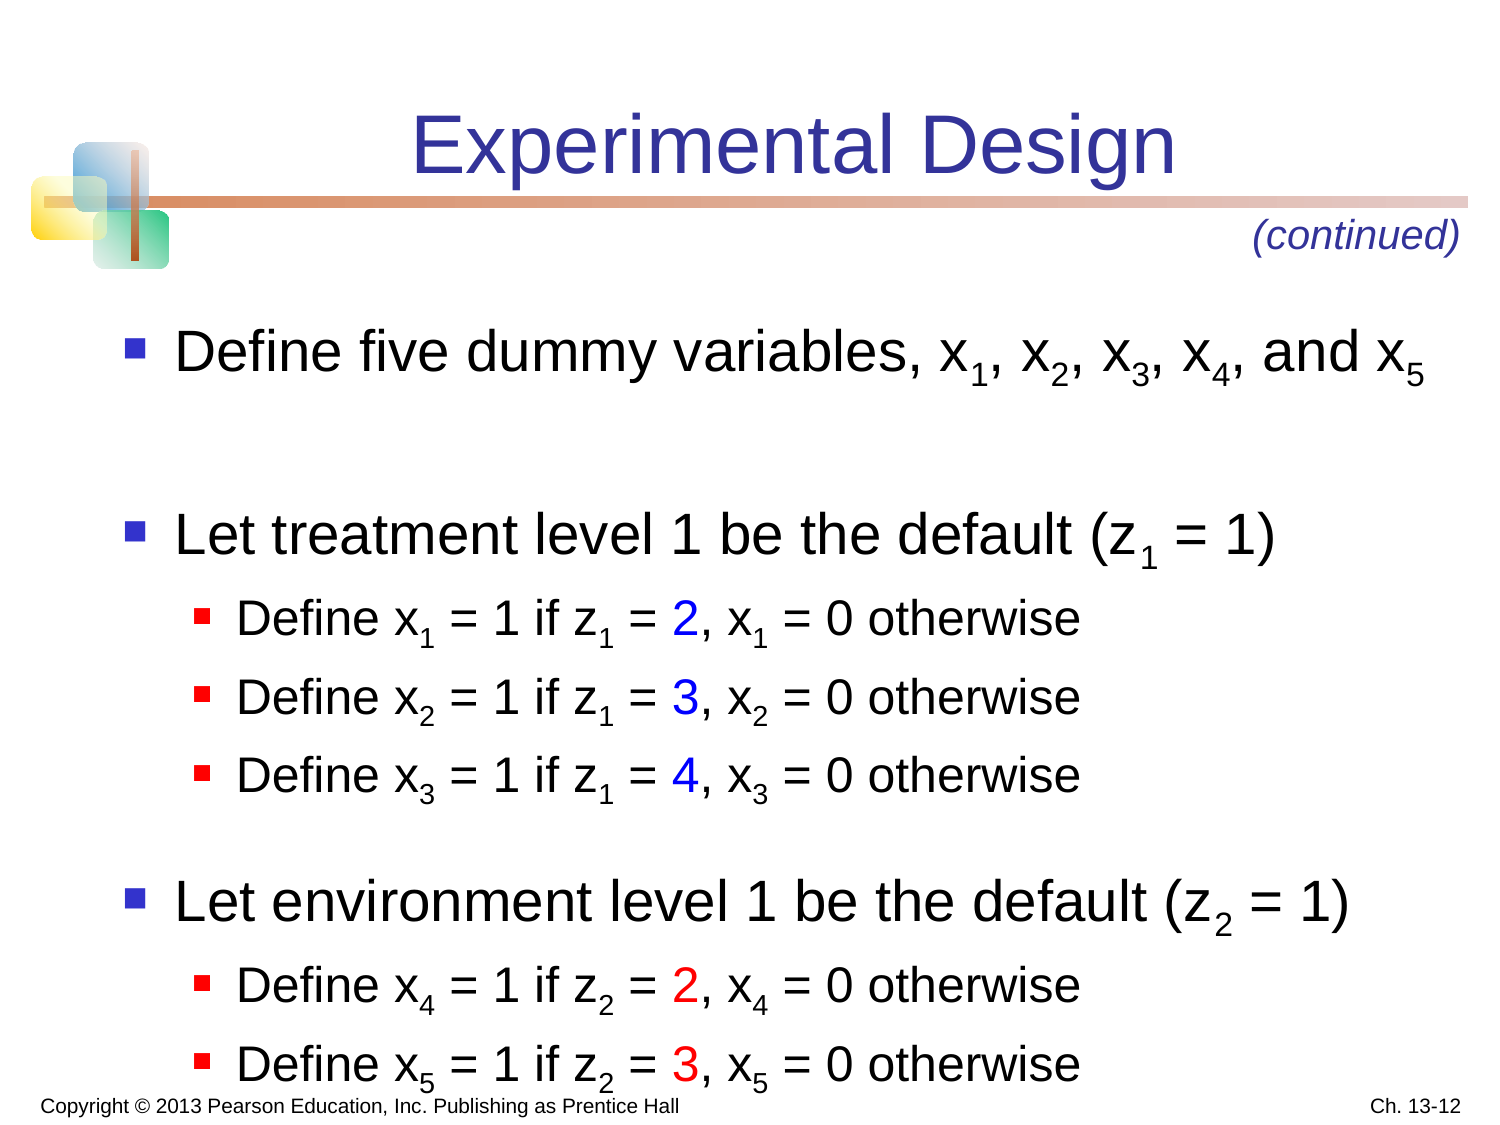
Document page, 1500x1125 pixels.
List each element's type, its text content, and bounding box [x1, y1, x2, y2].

footer Copyright © 2013 Pearson Education, Inc. Publishing as Prentice Hall [0, 1071, 721, 1125]
slide_number Ch. 13-12 [1124, 1071, 1476, 1125]
title Experimental Design [188, 34, 1401, 198]
text_box (continued) [1237, 200, 1477, 266]
list Define five dummy variables, x1, x2, x3, x4, and x5 Let treatment level 1 be the default (z1 = 1) Define x1 = 1 if z1 = 2, x1 = 0 otherwise Define x2 = 1 if z1 = 3, x2 = 0 otherwise Define x3 = 1 if z1 = 4, x3 = 0 otherwise Let environment level 1 be the default (z2 = 1) Define x4 = 1 if z2 = 2, x4 = 0 otherwise Define x5 = 1 if z2 = 3, x5 = 0 otherwise [107, 306, 1463, 1051]
